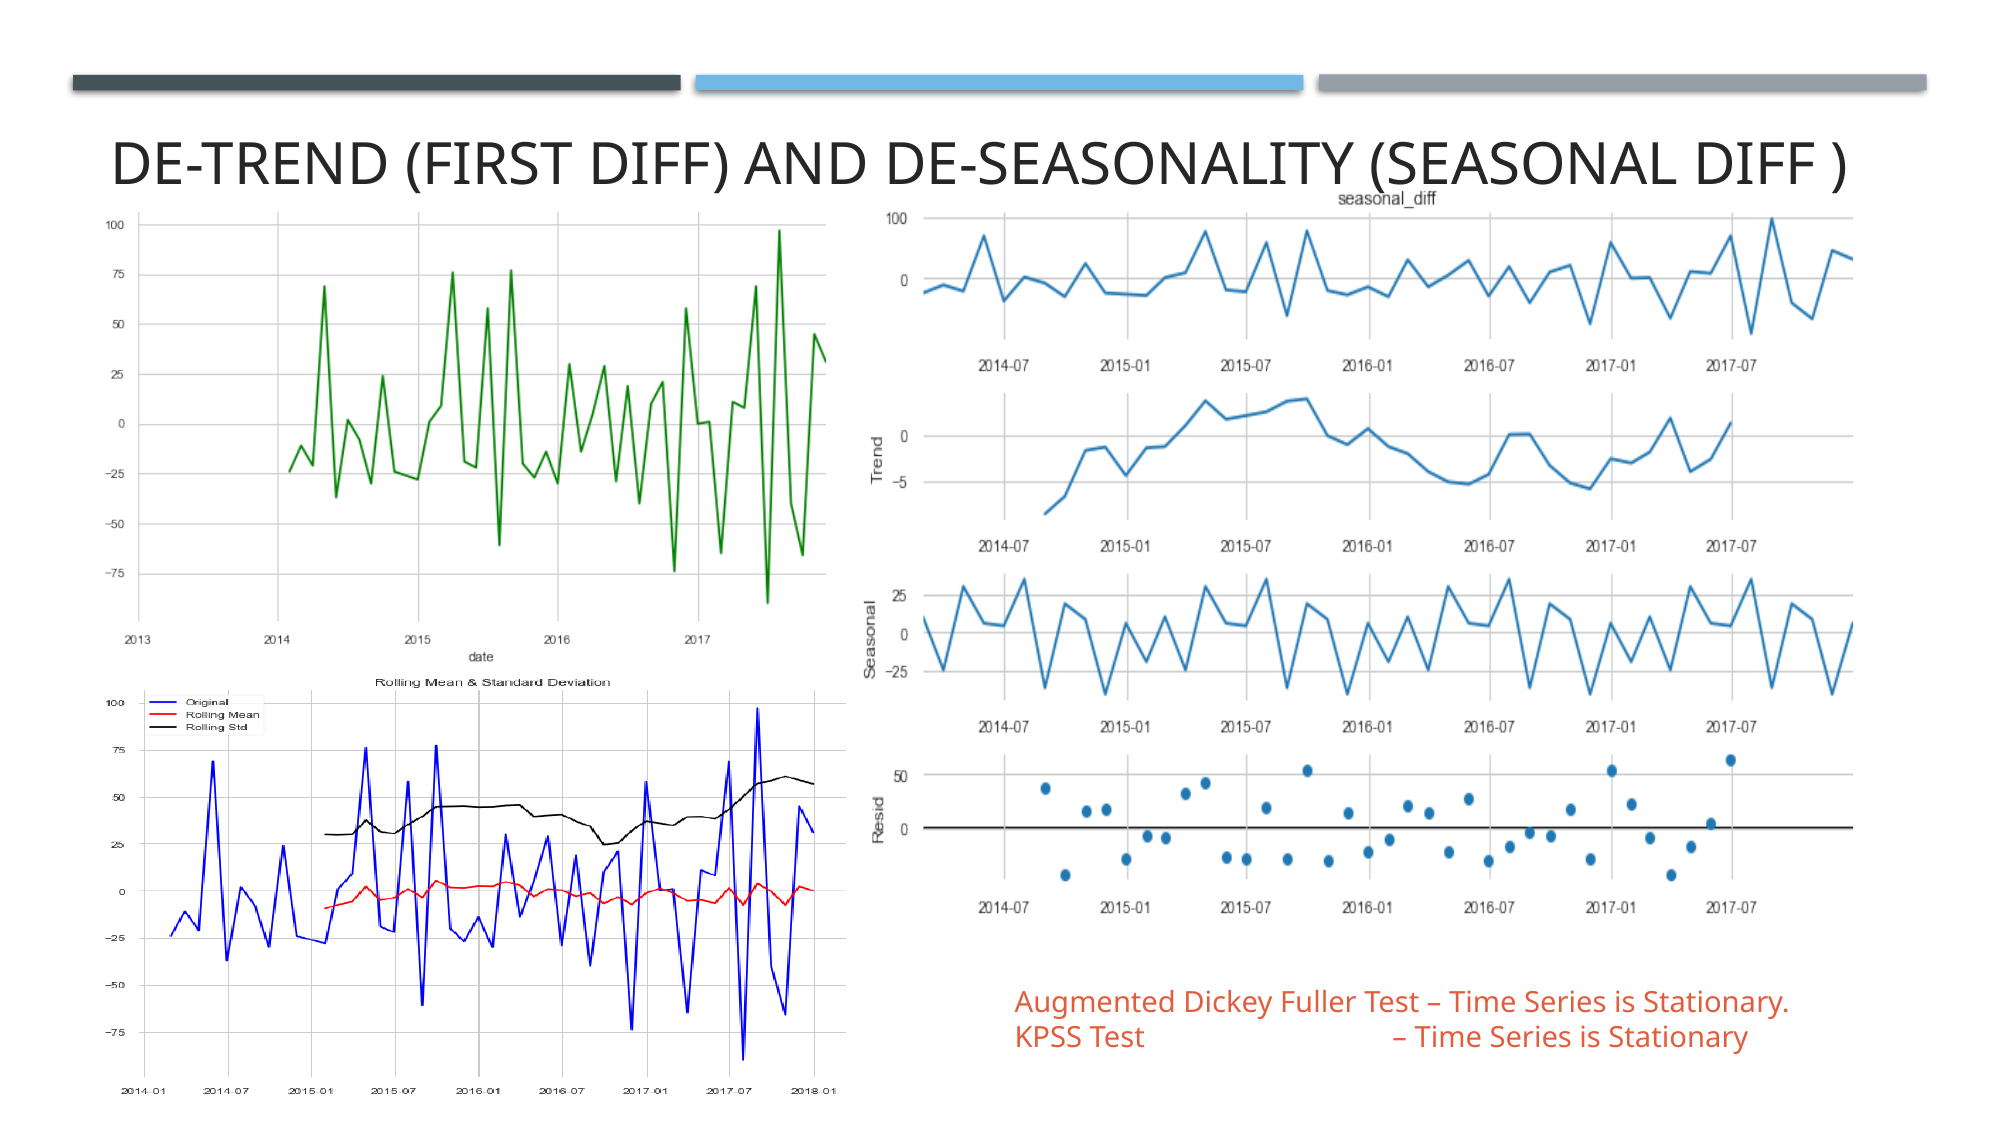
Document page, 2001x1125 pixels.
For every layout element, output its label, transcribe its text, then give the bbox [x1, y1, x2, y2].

text_box Augmented Dickey Fuller Test – Time Series is Stationary. KPSS Test – Time Series is Stationary [999, 975, 1829, 1061]
picture [94, 176, 1862, 1102]
title De-TREND (First diff) and DE-SEASONALITY (SEASONAL DIFF ) [95, 115, 1905, 204]
